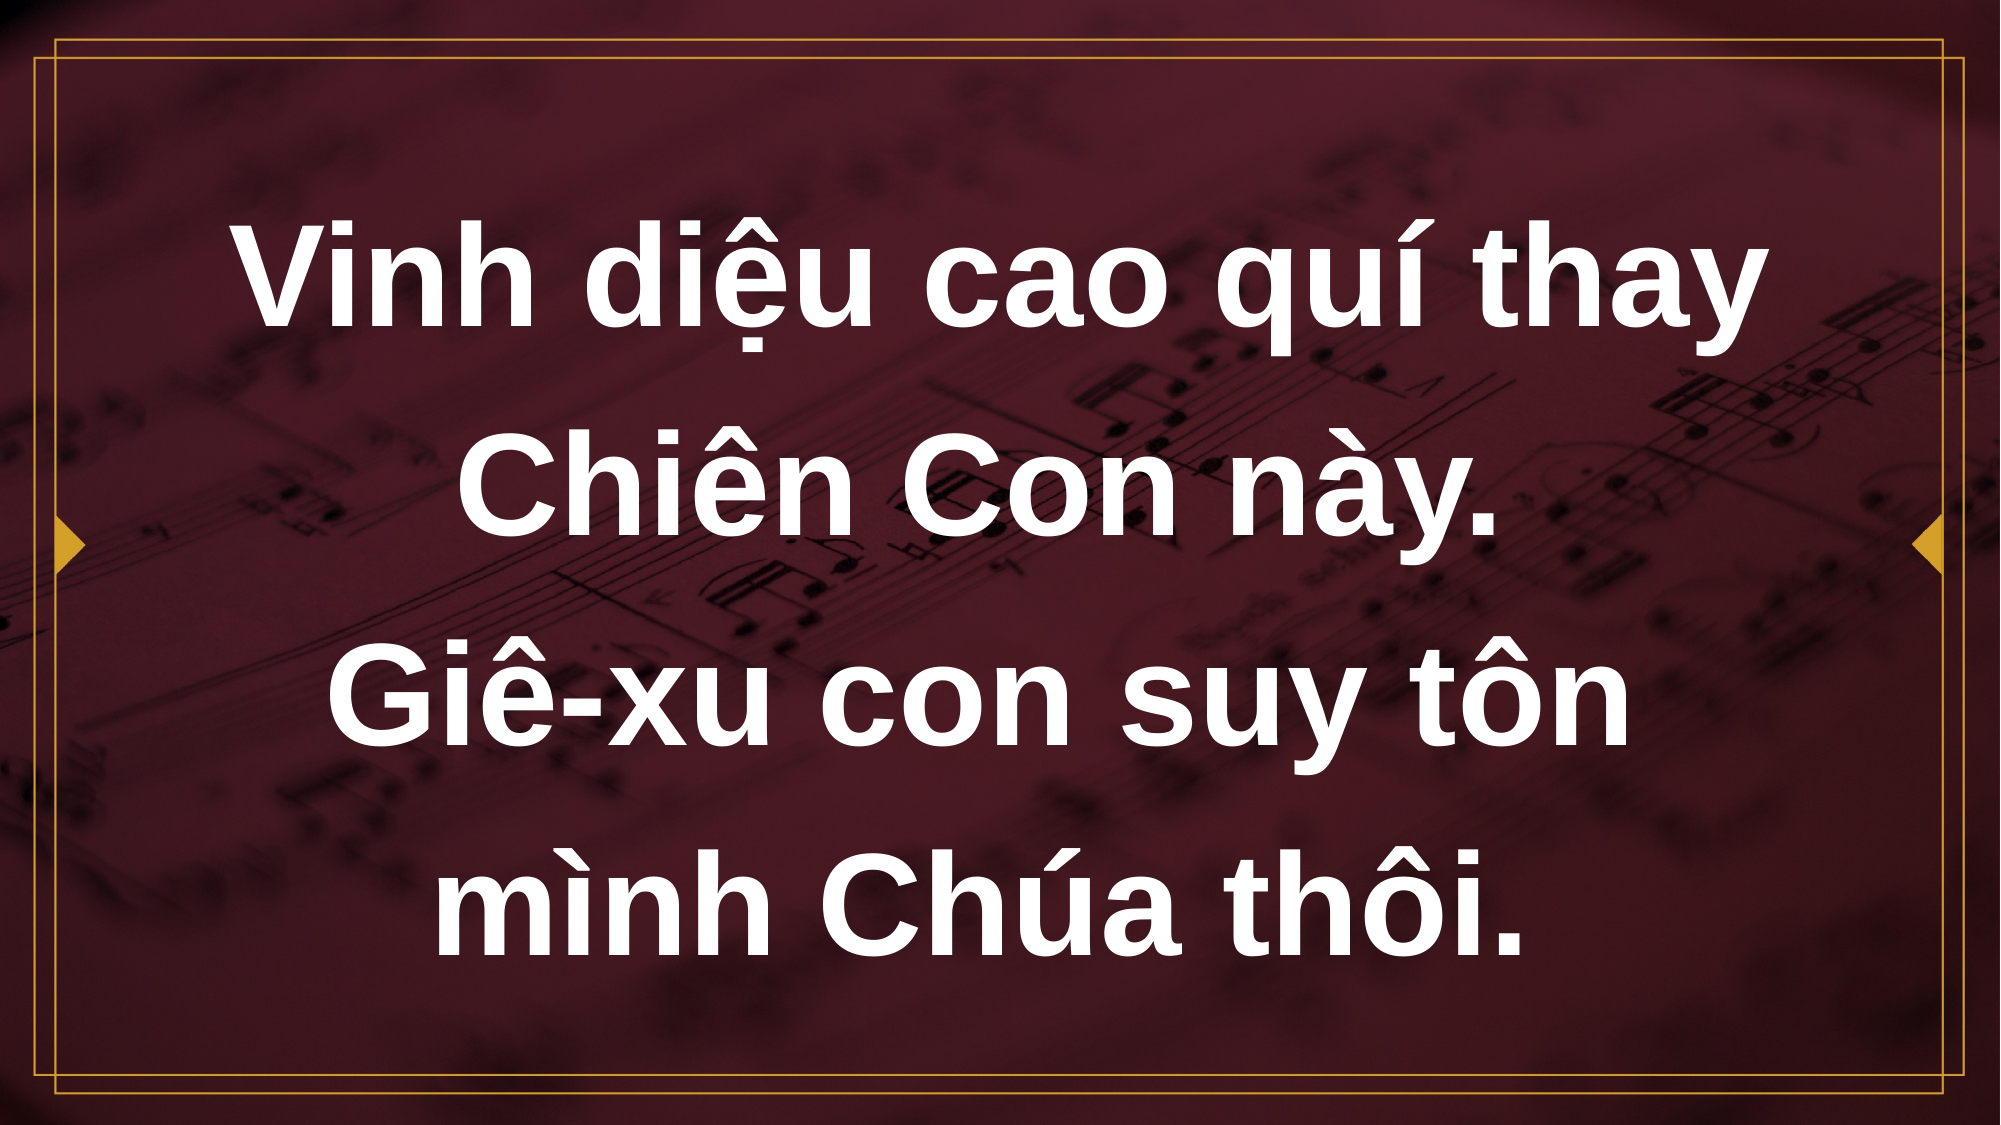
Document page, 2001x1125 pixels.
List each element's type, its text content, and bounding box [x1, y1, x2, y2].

picture [0, 0, 2000, 1125]
title Vinh diệu cao quí thay Chiên Con này. Giê-xu con suy tôn mình Chúa thôi. [55, 53, 1945, 1077]
